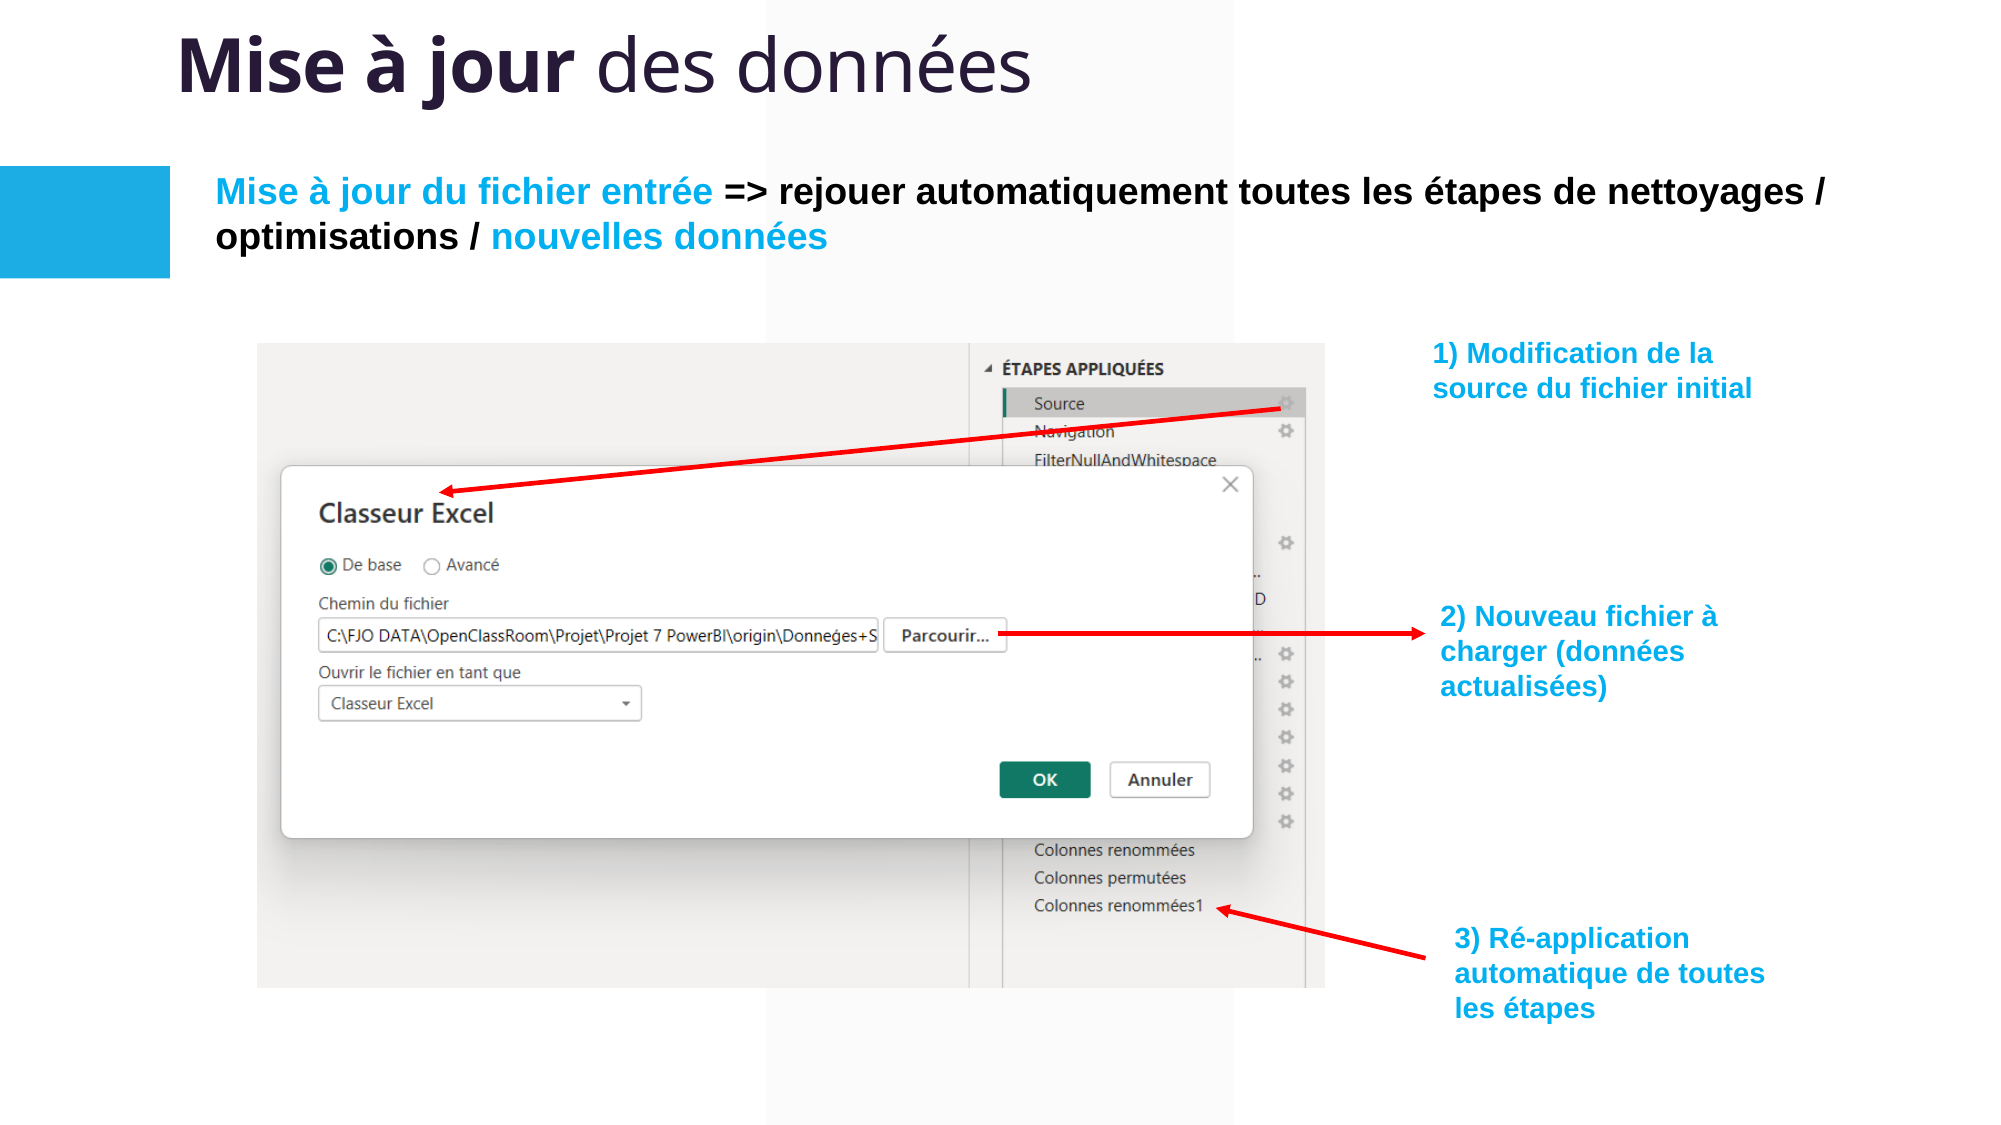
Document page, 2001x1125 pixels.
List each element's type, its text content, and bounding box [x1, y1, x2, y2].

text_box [257, 326, 1800, 1034]
text_box Mise à jour des données [160, 0, 1840, 117]
text_box Mise à jour du fichier entrée => rejouer automatiquement toutes les étapes de nettoyages / optimisations / nouvelles données [200, 159, 2000, 366]
